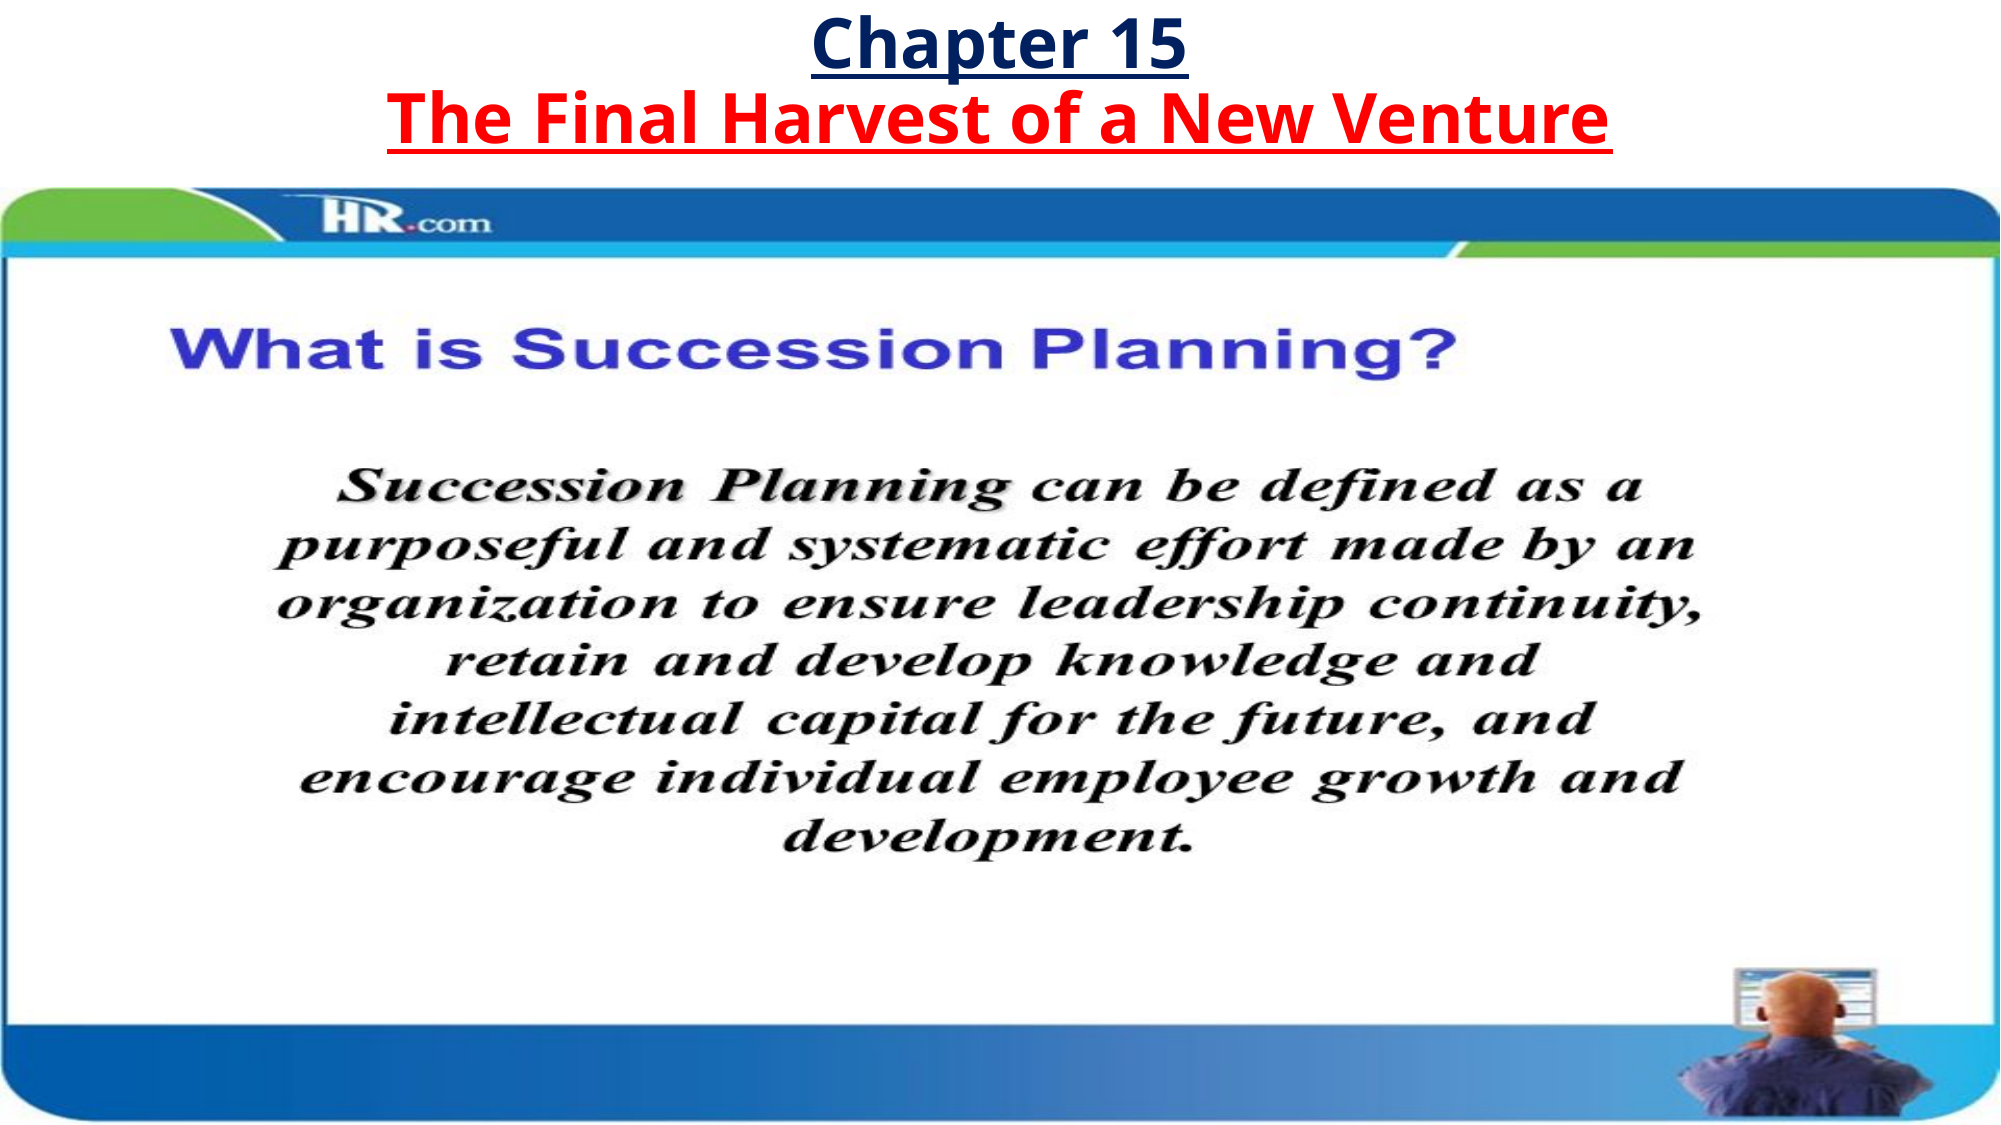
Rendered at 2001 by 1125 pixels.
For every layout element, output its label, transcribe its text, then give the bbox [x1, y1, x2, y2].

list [0, 187, 2000, 1125]
title Chapter 15 The Final Harvest of a New Venture [137, 0, 1863, 167]
